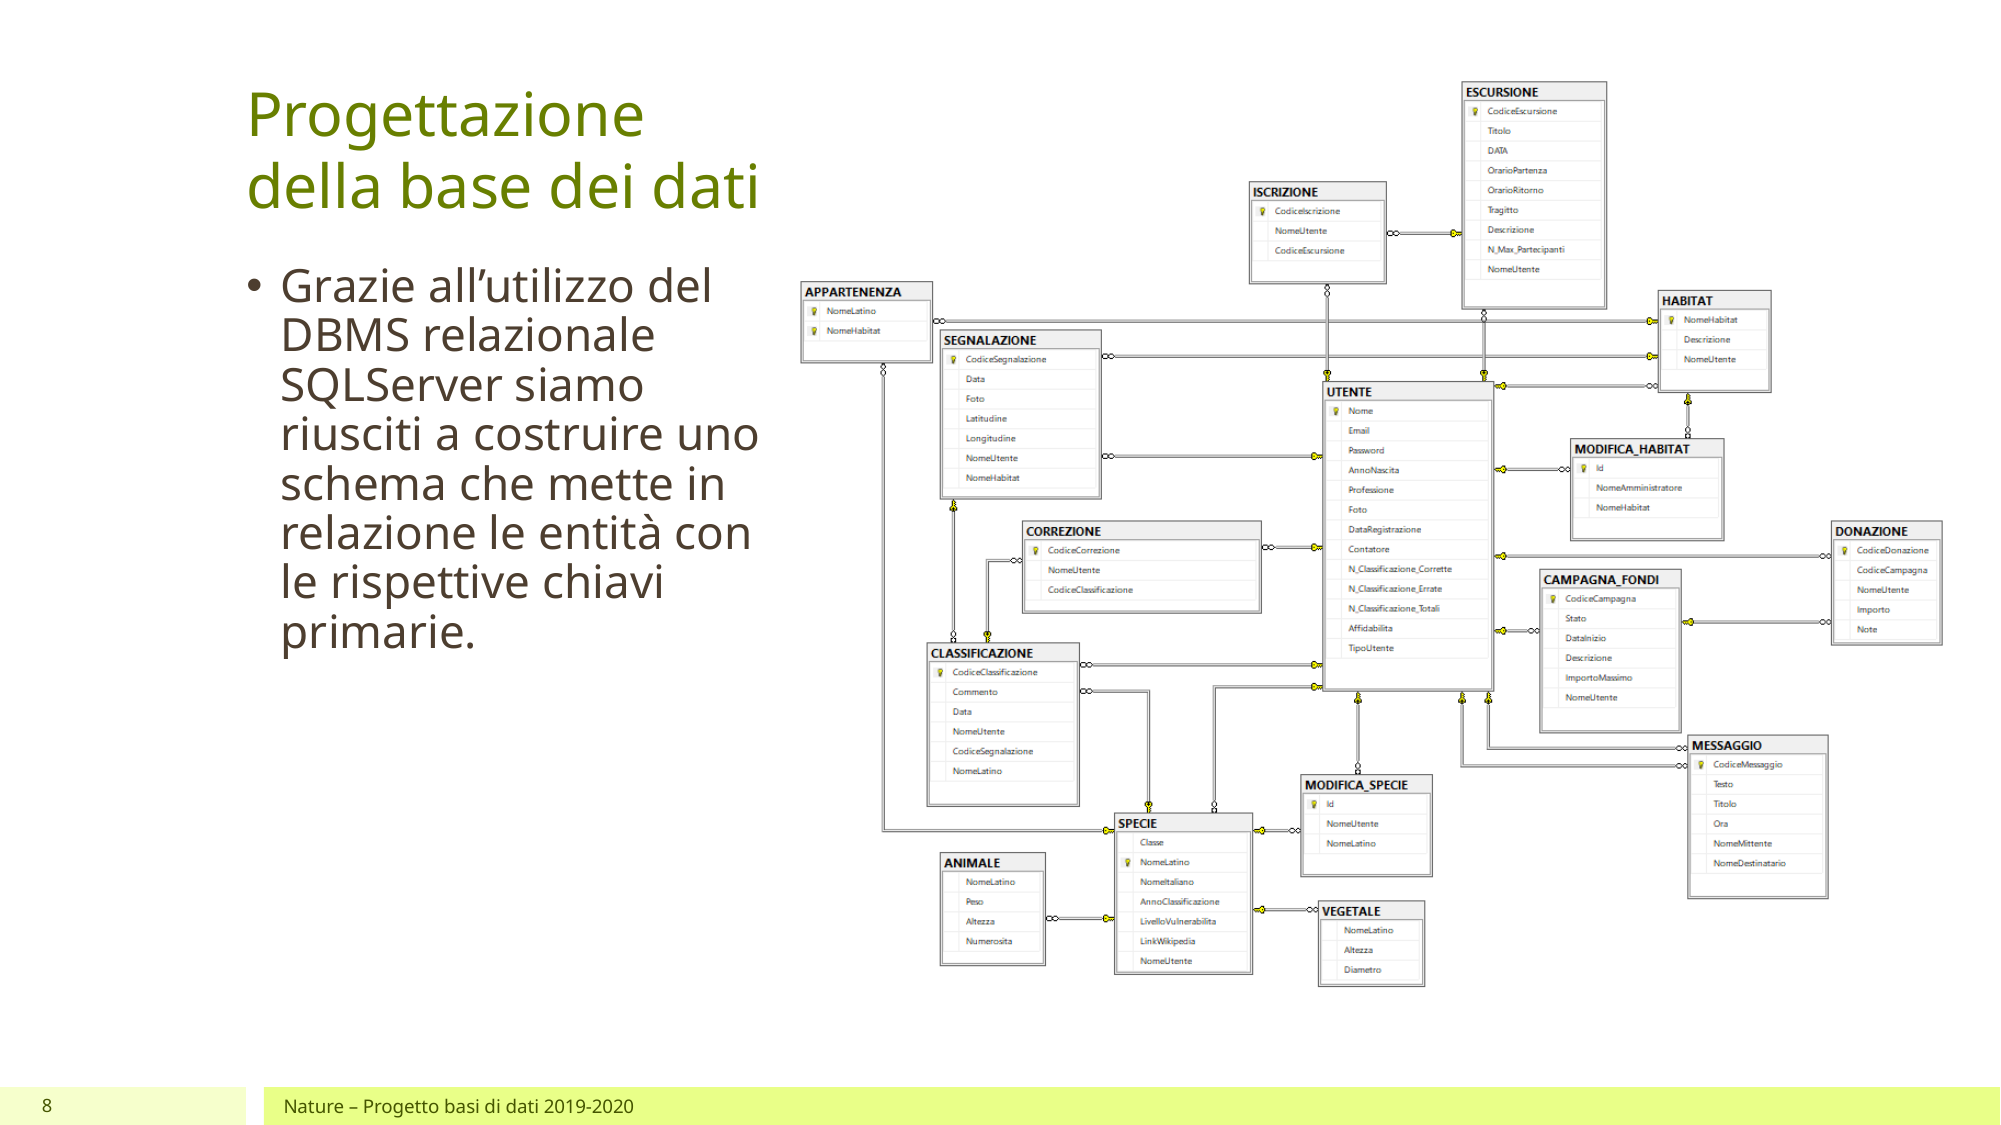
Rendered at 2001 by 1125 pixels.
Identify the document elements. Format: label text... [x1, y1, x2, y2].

picture [783, 78, 1957, 997]
slide_number 8 [0, 1087, 68, 1125]
title Progettazione della base dei dati [231, 45, 784, 229]
list Grazie all’utilizzo del DBMS relazionale SQLServer siamo riusciti a costruire uno schema che mette in relazione le entità con le rispettive chiavi primarie. [231, 255, 784, 1014]
footer Nature – Progetto basi di dati 2019-2020 [268, 1087, 1769, 1125]
